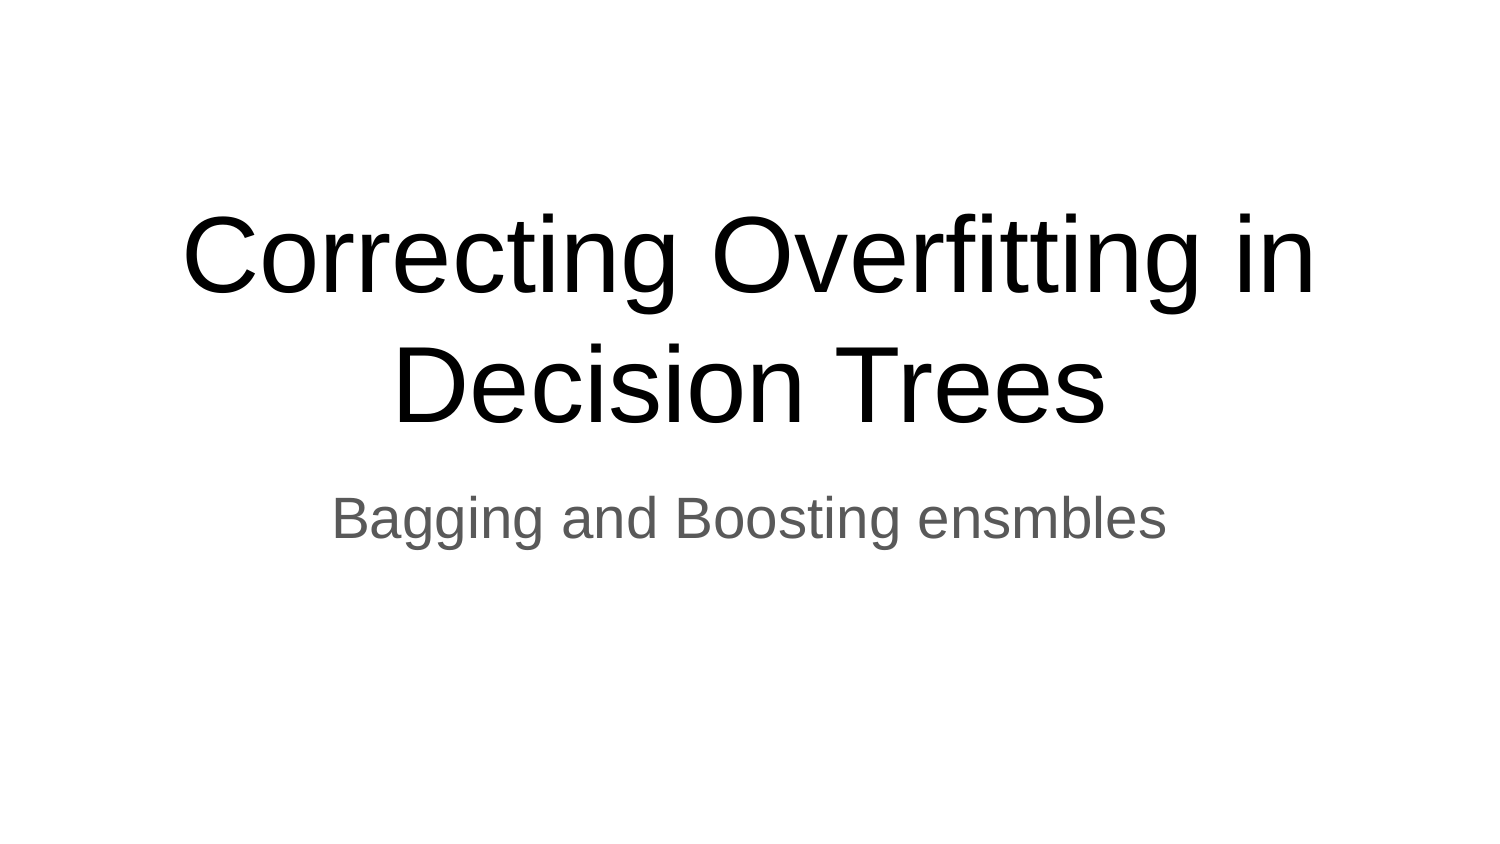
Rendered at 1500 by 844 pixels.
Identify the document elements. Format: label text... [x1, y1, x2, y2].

title Correcting Overfitting in Decision Trees [51, 122, 1449, 459]
subtitle Bagging and Boosting ensmbles [51, 464, 1449, 595]
